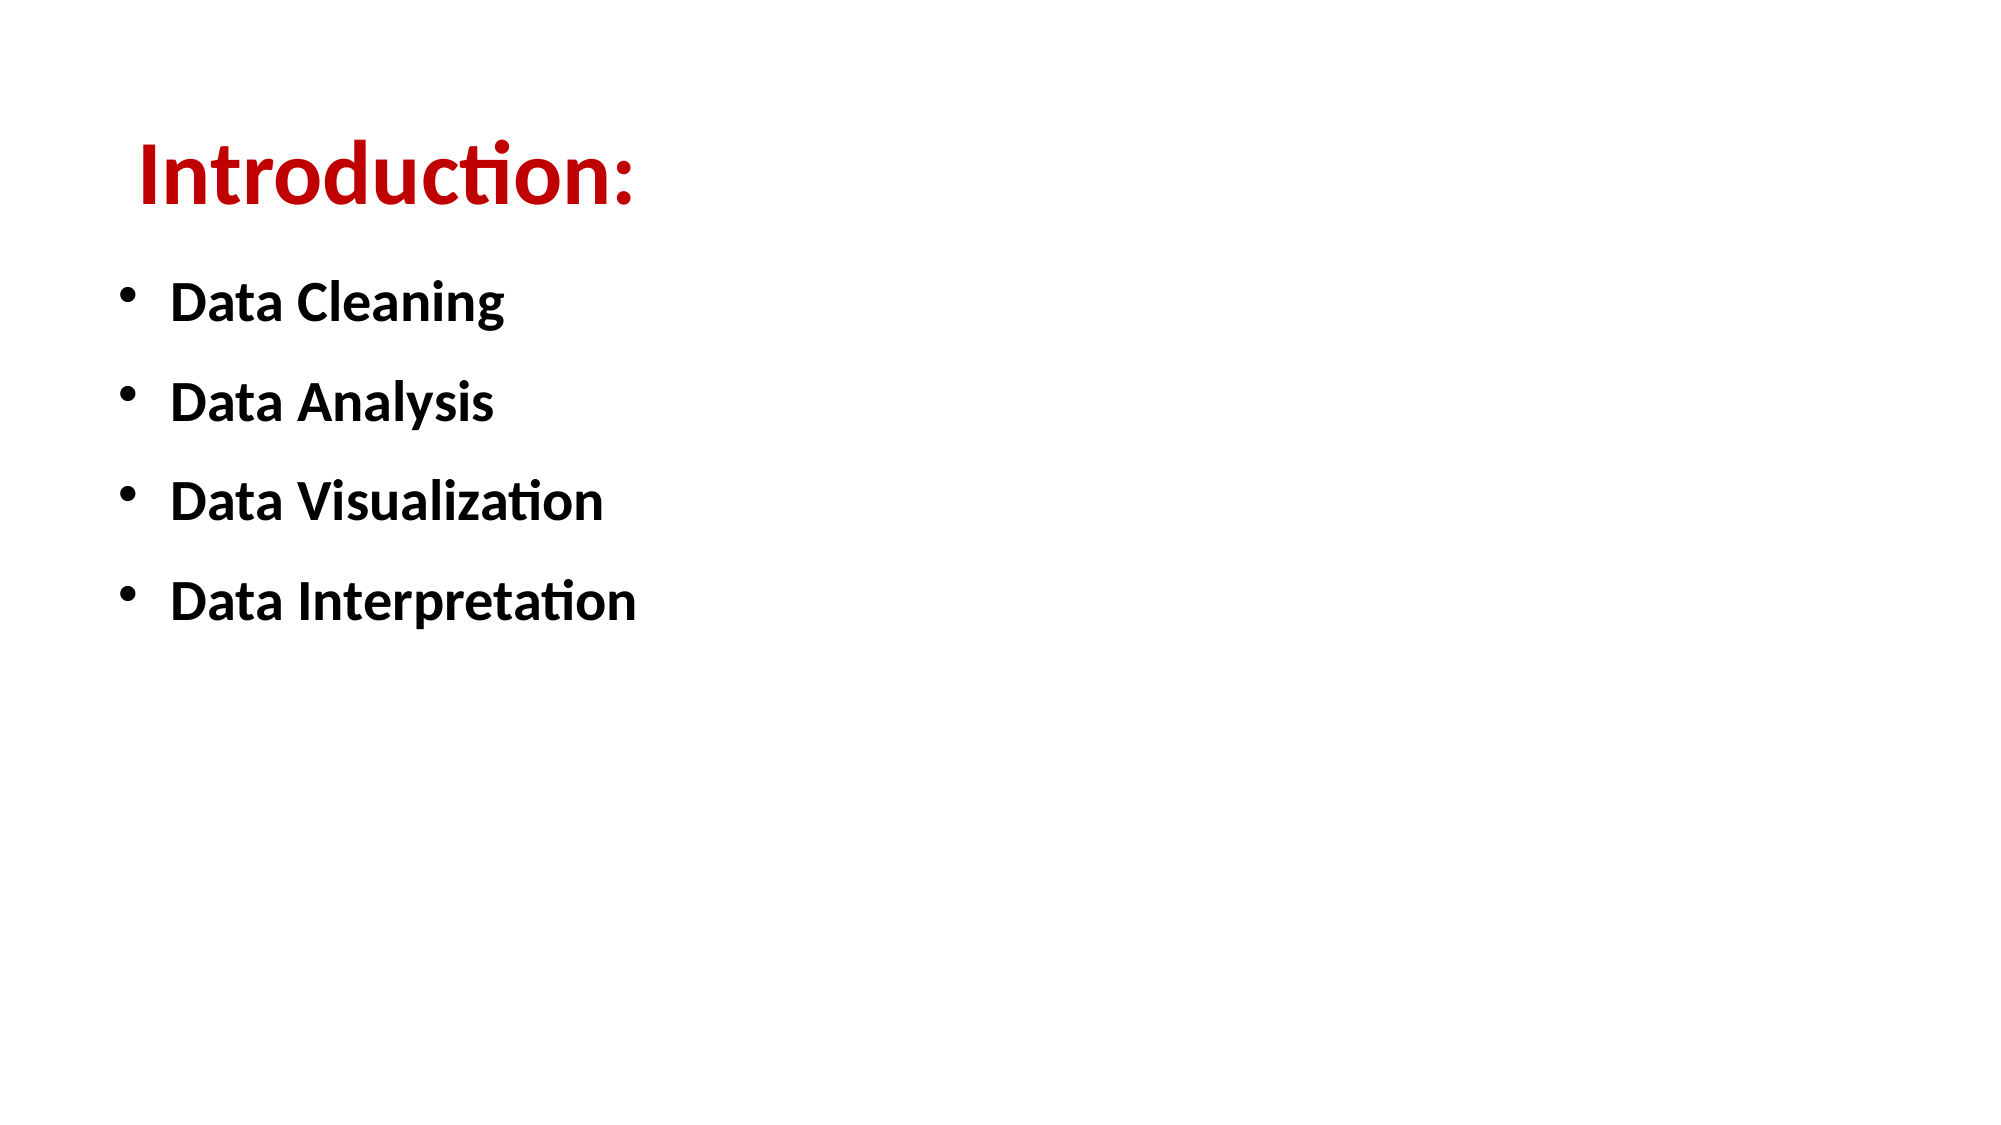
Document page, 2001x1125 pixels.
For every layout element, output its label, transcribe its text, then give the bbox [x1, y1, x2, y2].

text_box Data Cleaning Data Analysis Data Visualization Data Interpretation [99, 263, 1900, 916]
text_box Introduction: [137, 59, 1862, 263]
